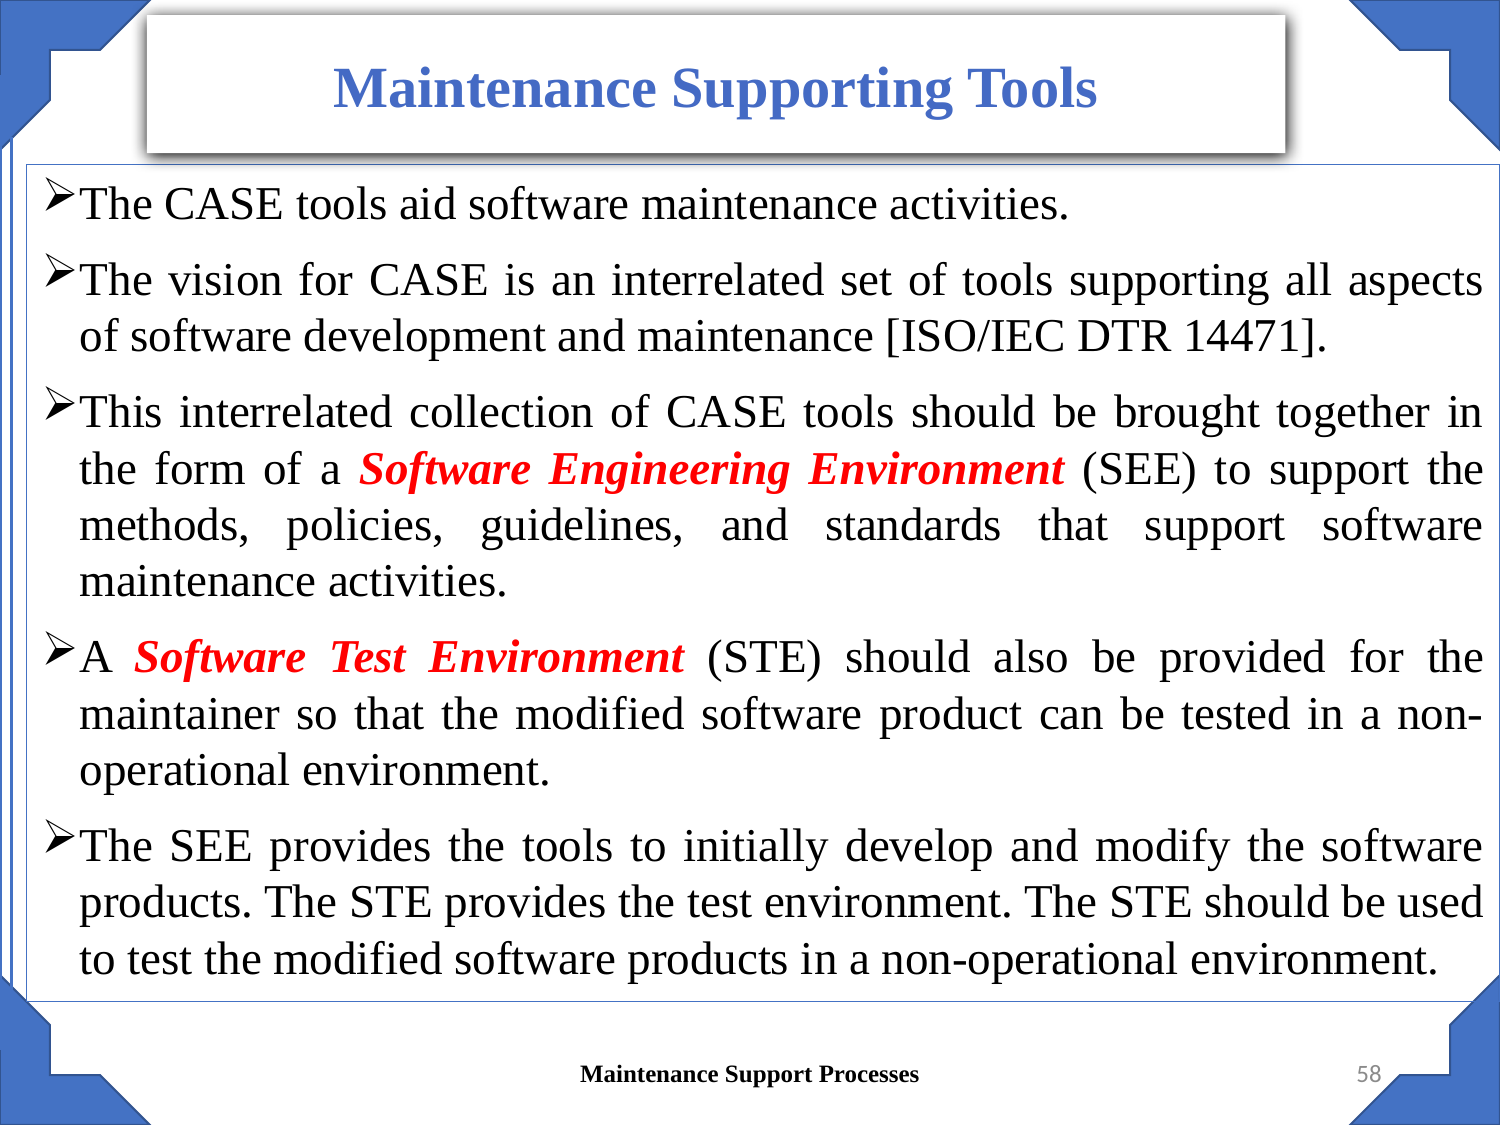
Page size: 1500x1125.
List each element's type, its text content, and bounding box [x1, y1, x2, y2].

text_box Maintenance Supporting Tools [146, 14, 1286, 154]
slide_number 58 [1059, 1042, 1397, 1103]
list The CASE tools aid software maintenance activities. The vision for CASE is an interrelated set of tools supporting all aspects of software development and maintenance [ISO/IEC DTR 14471]. This interrelated collection of CASE tools should be brought together in the form of a Software Engineering Environment (SEE) to support the methods, policies, guidelines, and standards that support software maintenance activities. A Software Test Environment (STE) should also be provided for the maintainer so that the modified software product can be tested in a non-operational environment. The SEE provides the tools to initially develop and modify the software products. The STE provides the test environment. The STE should be used to test the modified software products in a non-operational environment. [26, 164, 1500, 1002]
footer Maintenance Support Processes [496, 1042, 1004, 1103]
